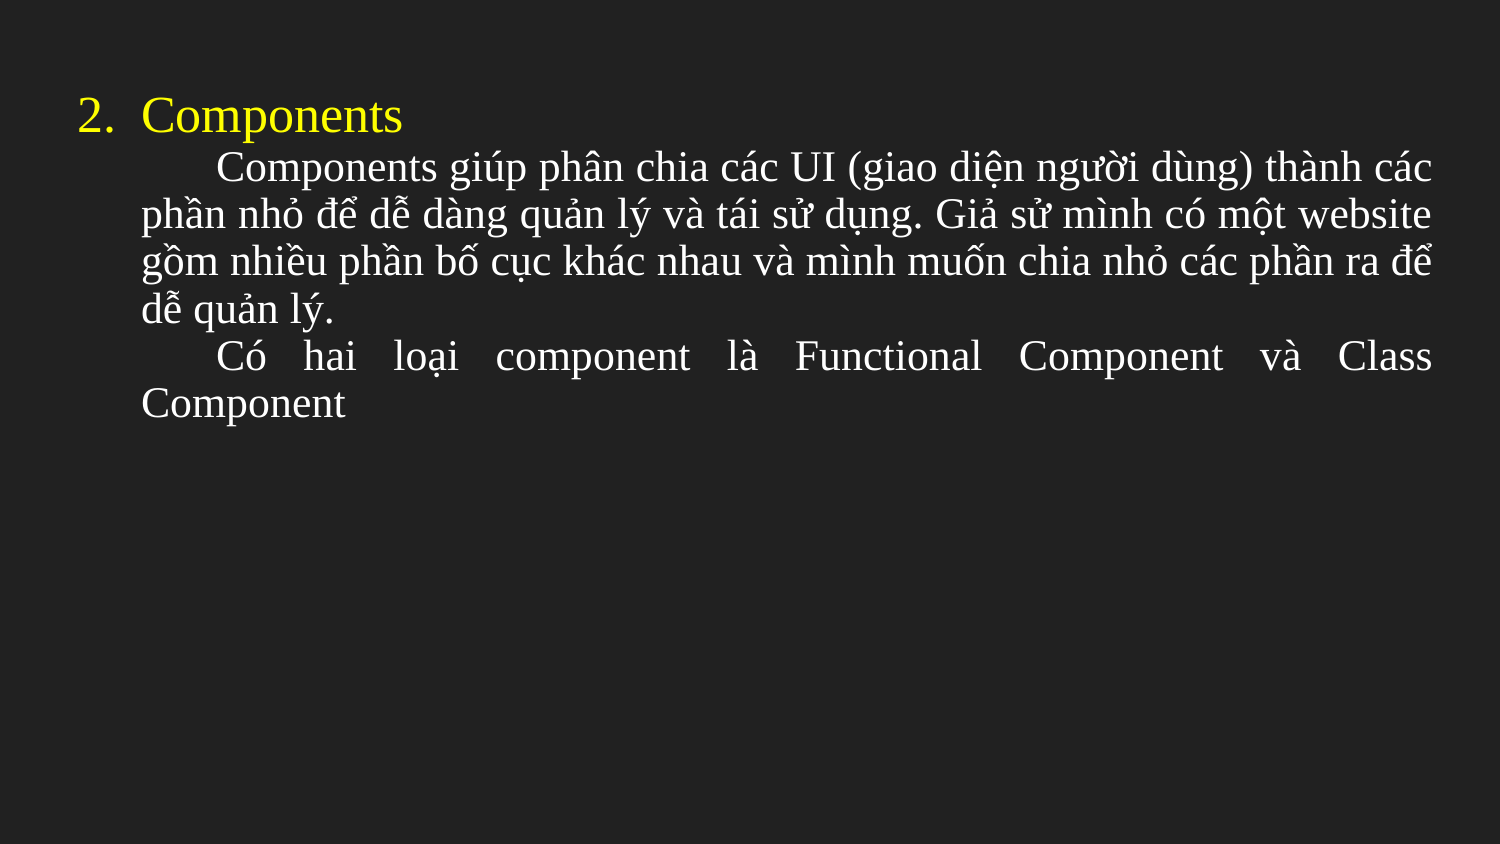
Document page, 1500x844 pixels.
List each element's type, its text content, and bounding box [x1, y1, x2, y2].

subtitle Components Components giúp phân chia các UI (giao diện người dùng) thành các phần nhỏ để dễ dàng quản lý và tái sử dụng. Giả sử mình có một website gồm nhiều phần bố cục khác nhau và mình muốn chia nhỏ các phần ra để dễ quản lý. Có hai loại component là Functional Component và Class Component [51, 72, 1449, 811]
